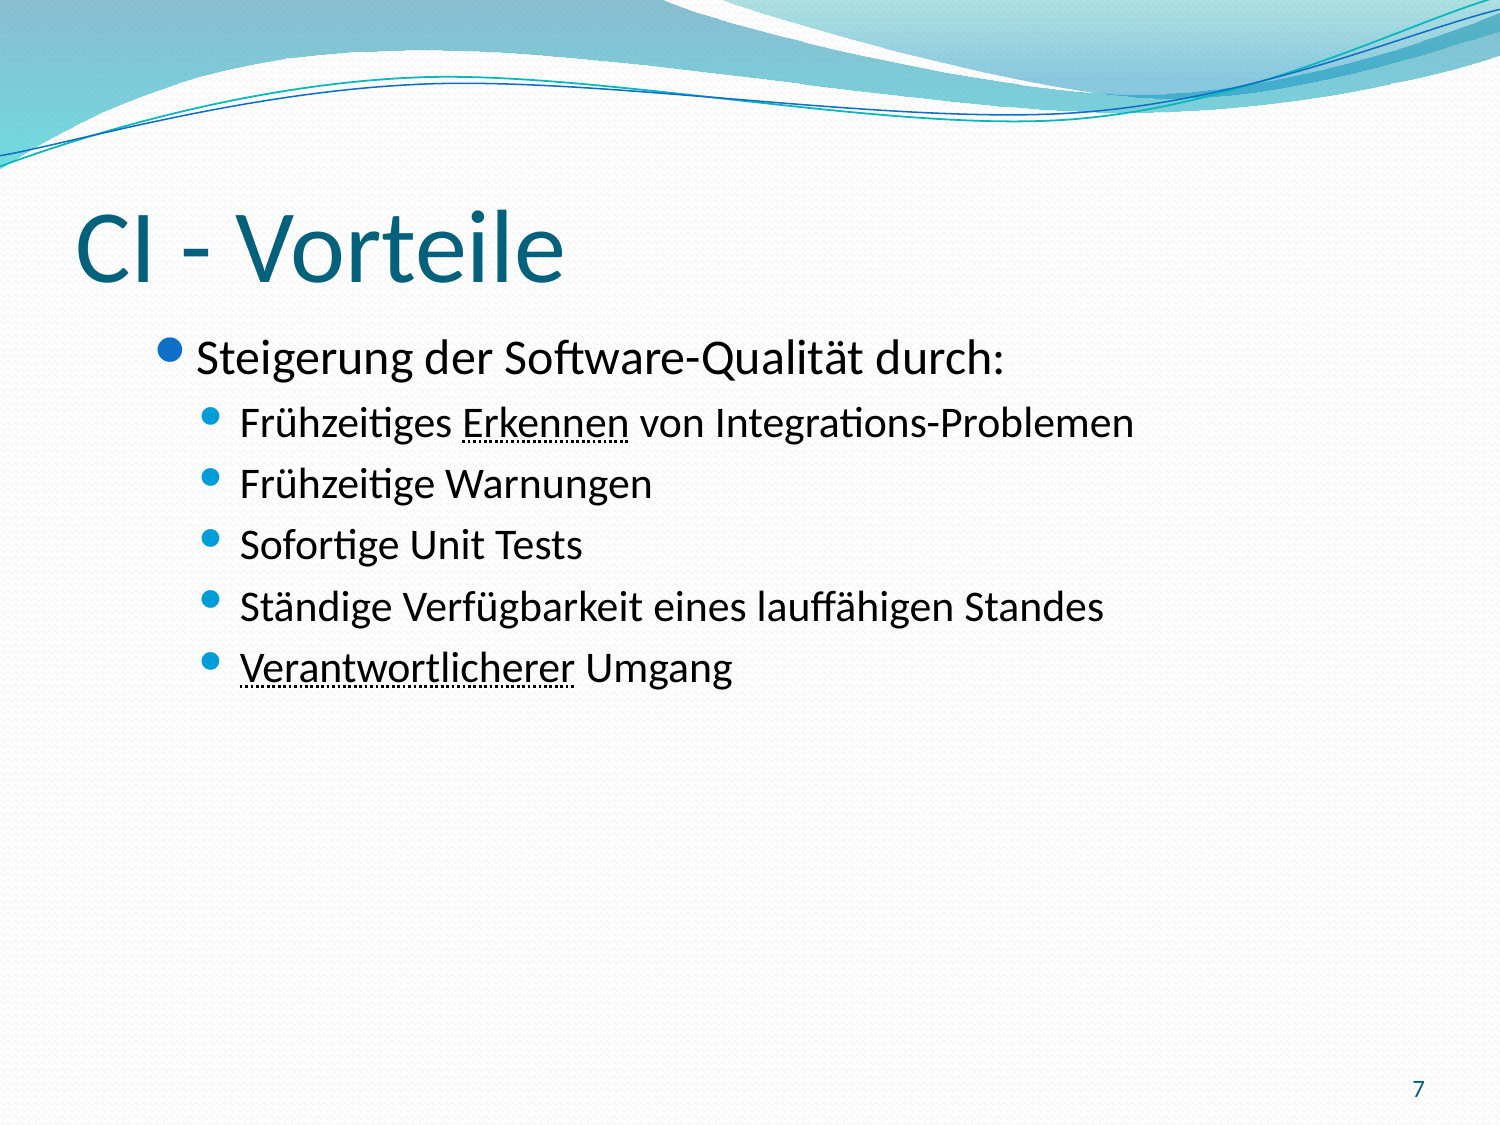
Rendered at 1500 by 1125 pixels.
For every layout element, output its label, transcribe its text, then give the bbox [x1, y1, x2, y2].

slide_number 7 [1299, 1042, 1425, 1103]
list Steigerung der Software-Qualität durch: Frühzeitiges Erkennen von Integrations-Problemen Frühzeitige Warnungen Sofortige Unit Tests Ständige Verfügbarkeit eines lauffähigen Standes Verantwortlicherer Umgang [75, 317, 1425, 1038]
title CI - Vorteile [75, 115, 1425, 303]
